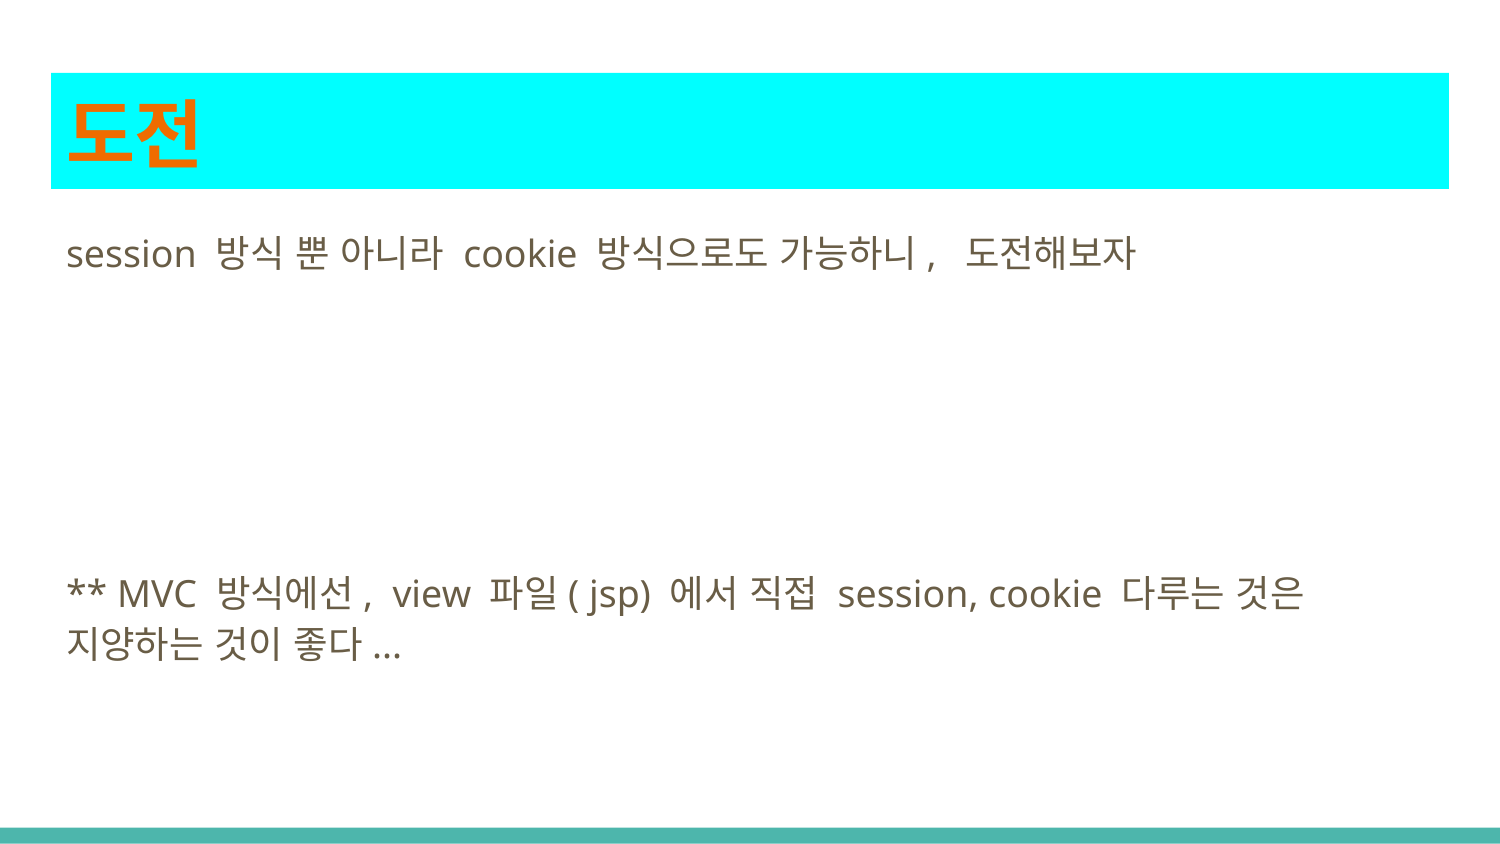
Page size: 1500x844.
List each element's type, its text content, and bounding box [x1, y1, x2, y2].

list session 방식 뿐 아니라 cookie 방식으로도 가능하니, 도전해보자 ** MVC 방식에선, view 파일( jsp) 에서 직접 session, cookie 다루는 것은 지양하는 것이 좋다... [51, 207, 1449, 750]
title 도전 [51, 72, 1449, 189]
